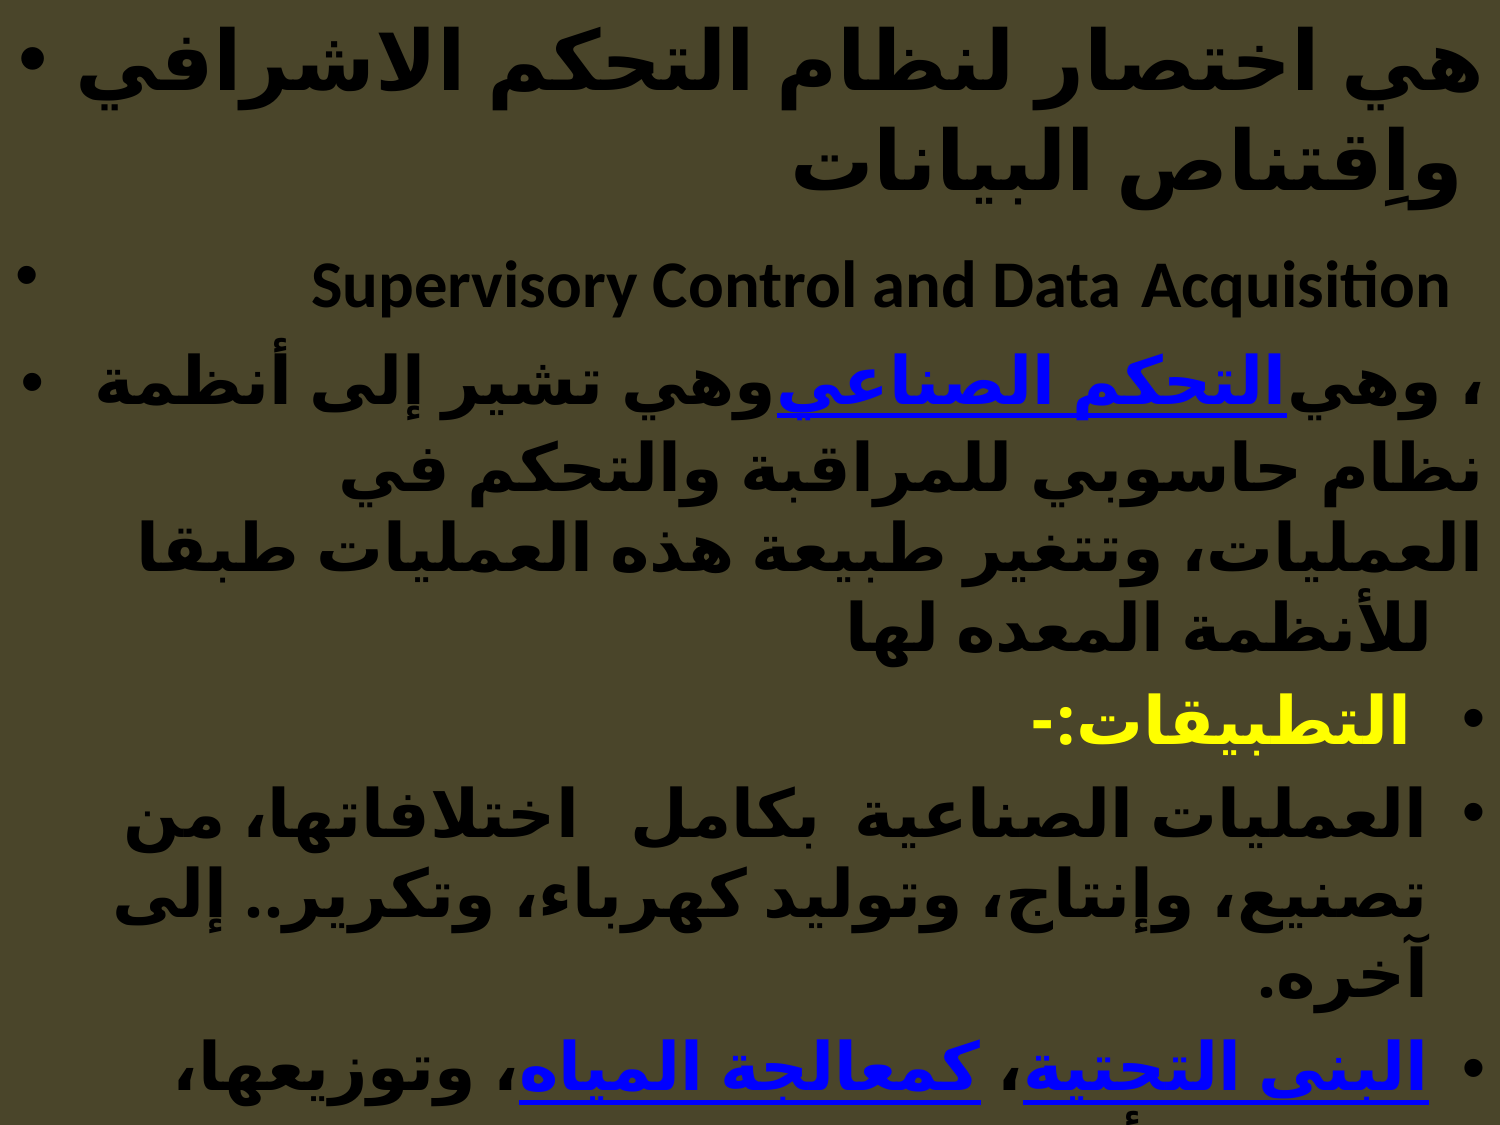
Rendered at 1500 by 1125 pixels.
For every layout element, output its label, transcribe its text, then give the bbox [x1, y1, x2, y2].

list هي اختصار لنظام التحكم الاشرافي واِقتناص البيانات Supervisory Control and Data Acquisition وهي تشير إلى أنظمة التحكم الصناعي، وهي نظام حاسوبي للمراقبة والتحكم في العمليات، وتتغير طبيعة هذه العمليات طبقا للأنظمة المعده لها التطبيقات:- العمليات الصناعية بكامل اختلافاتها، من تصنيع، وإنتاج، وتوليد كهرباء، وتكرير.. إلى آخره. البنى التحتية، كمعالجة المياه، وتوزيعها، وخطوط أنابيب البترول، وخطوط توزيع الكهرباء، وأنظمة الاتصالات الكبيرة. التطبيقات الزراعية وأنظمة الري الحديثة [0, 0, 1500, 1125]
